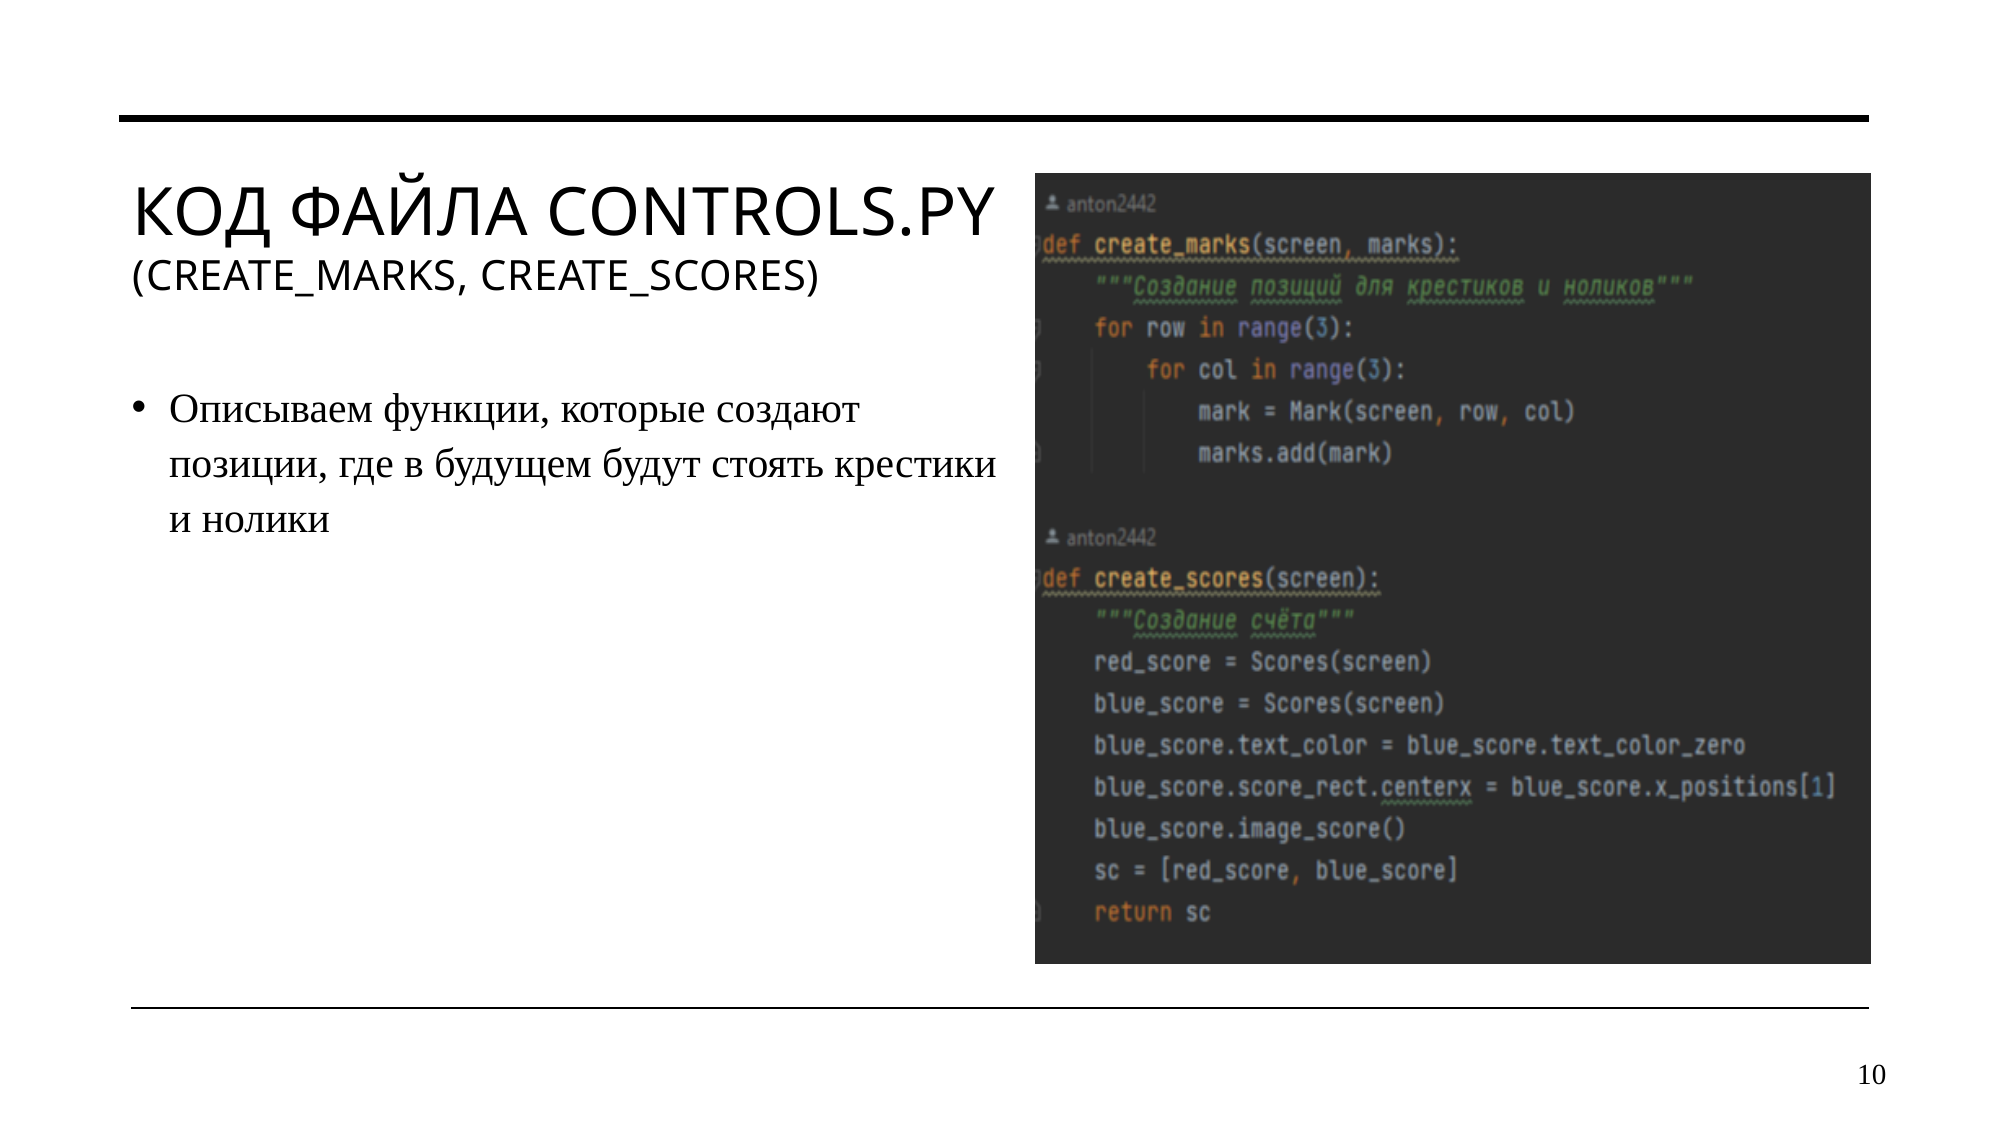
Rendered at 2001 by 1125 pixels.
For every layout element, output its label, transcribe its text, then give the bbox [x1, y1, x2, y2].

picture [1035, 172, 1871, 964]
slide_number 10 [1791, 1042, 1902, 1103]
title Код файла controls.py (create_marks, create_scores) [117, 161, 1058, 358]
list Описываем функции, которые создают позиции, где в будущем будут стоять крестики и нолики [116, 368, 1036, 991]
